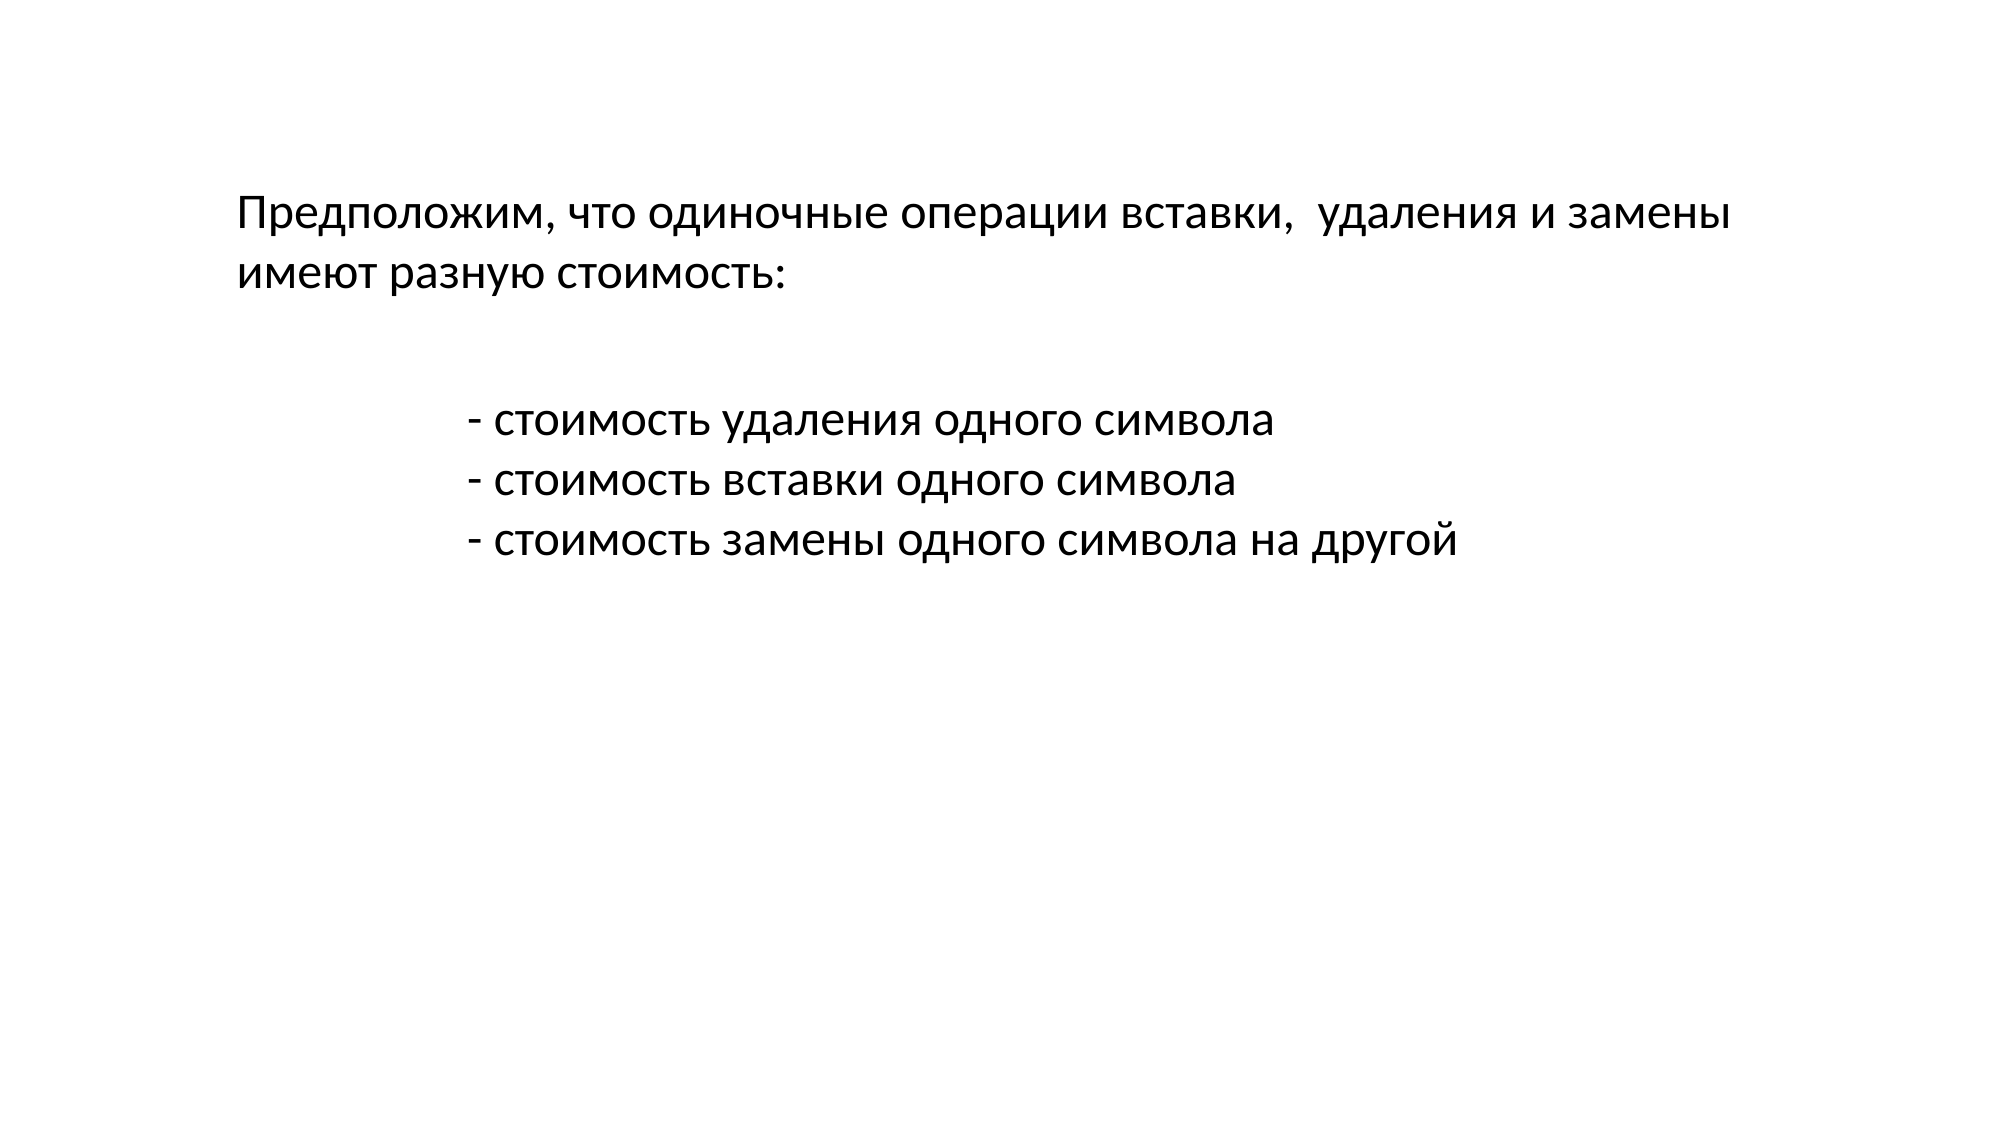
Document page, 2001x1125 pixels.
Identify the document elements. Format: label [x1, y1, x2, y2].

text_box [221, 171, 1805, 307]
